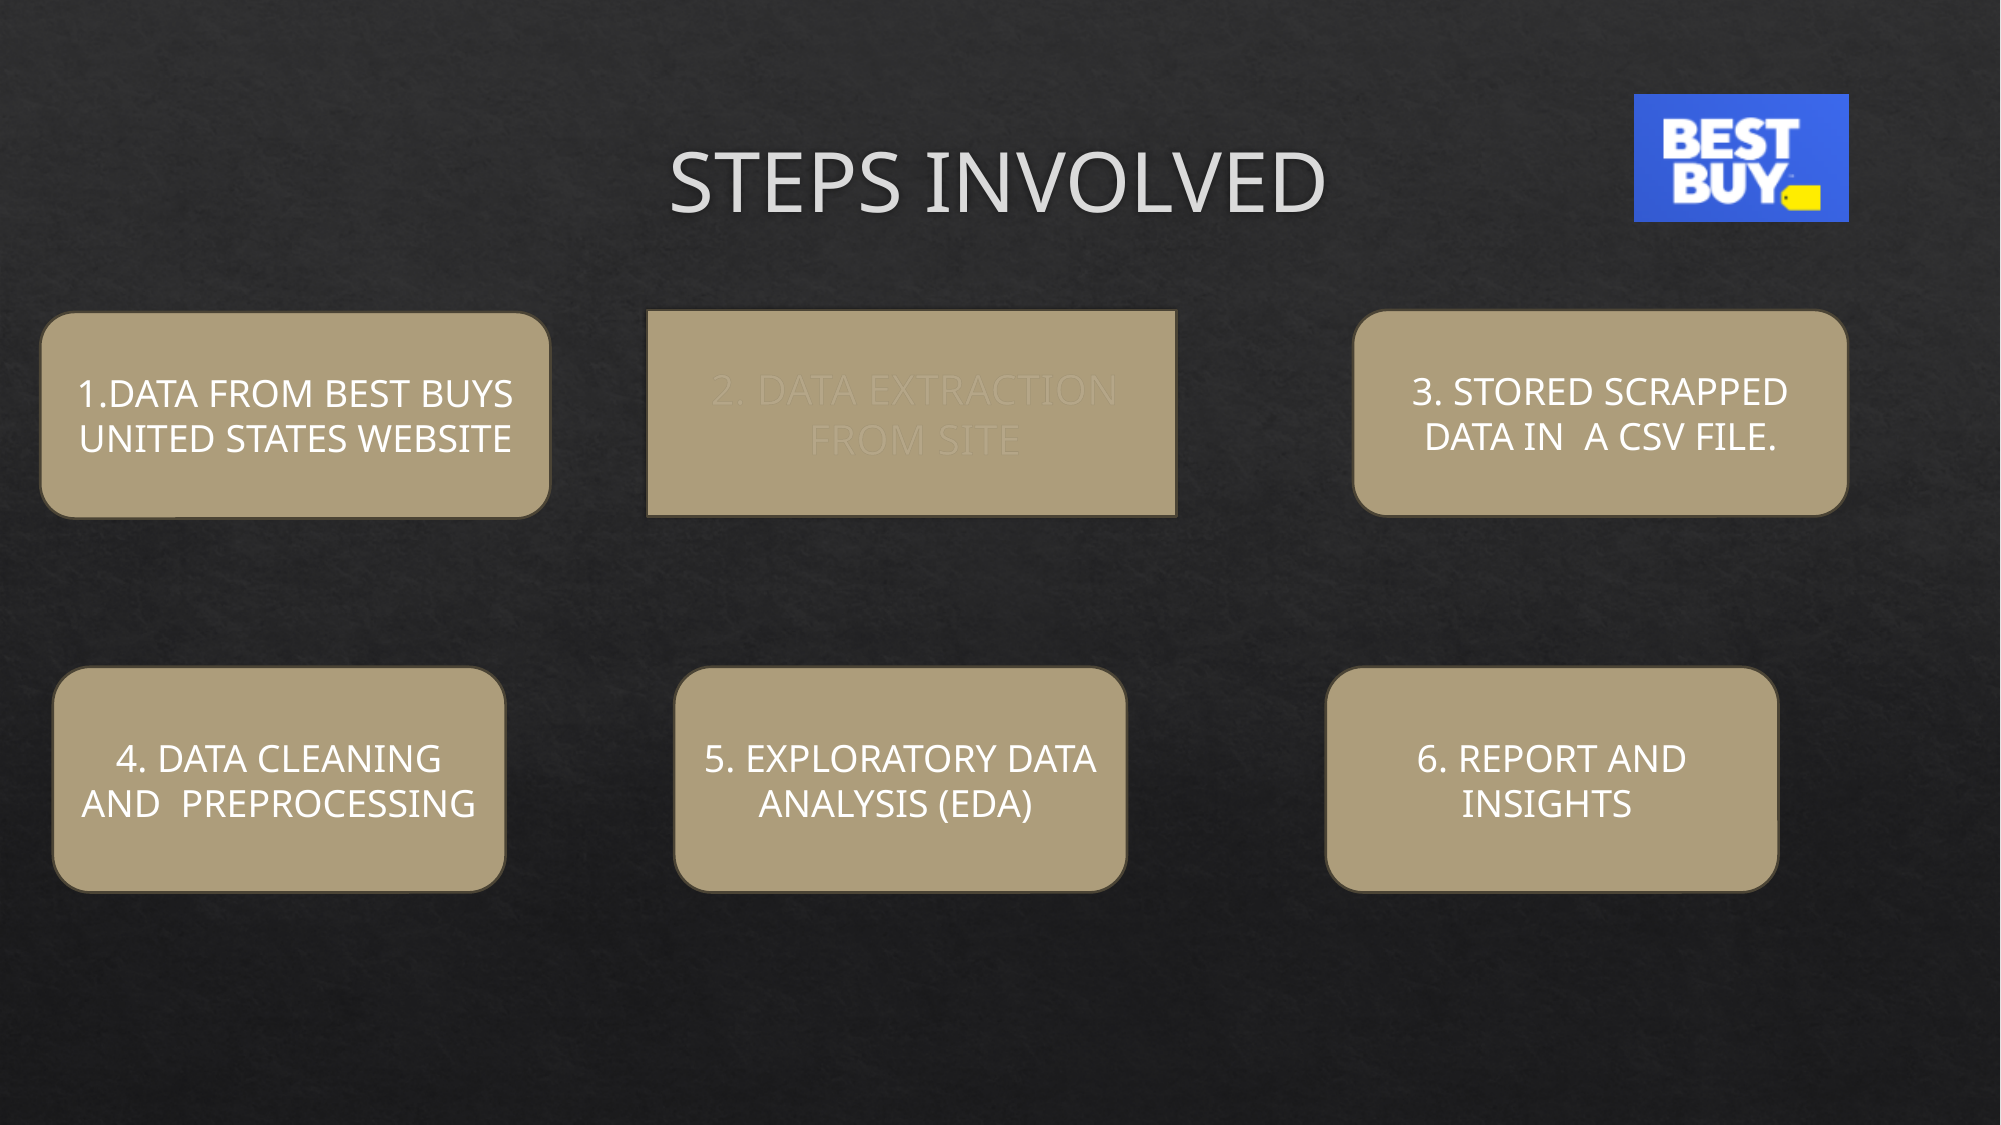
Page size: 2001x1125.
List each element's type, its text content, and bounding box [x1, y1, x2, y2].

title STEPS INVOLVED [149, 99, 1849, 260]
text_box 6. REPORT AND INSIGHTS [1324, 665, 1780, 894]
text_box 3. STORED SCRAPPED DATA IN A CSV FILE. [1351, 308, 1850, 518]
picture [1633, 94, 1849, 222]
text_box 1.DATA FROM BEST BUYS UNITED STATES WEBSITE [38, 310, 552, 520]
text_box 5. EXPLORATORY DATA ANALYSIS (EDA) [672, 665, 1129, 894]
list 2. DATA EXTRACTION FROM SITE [646, 309, 1178, 518]
text_box 4. DATA CLEANING AND PREPROCESSING [51, 665, 507, 894]
